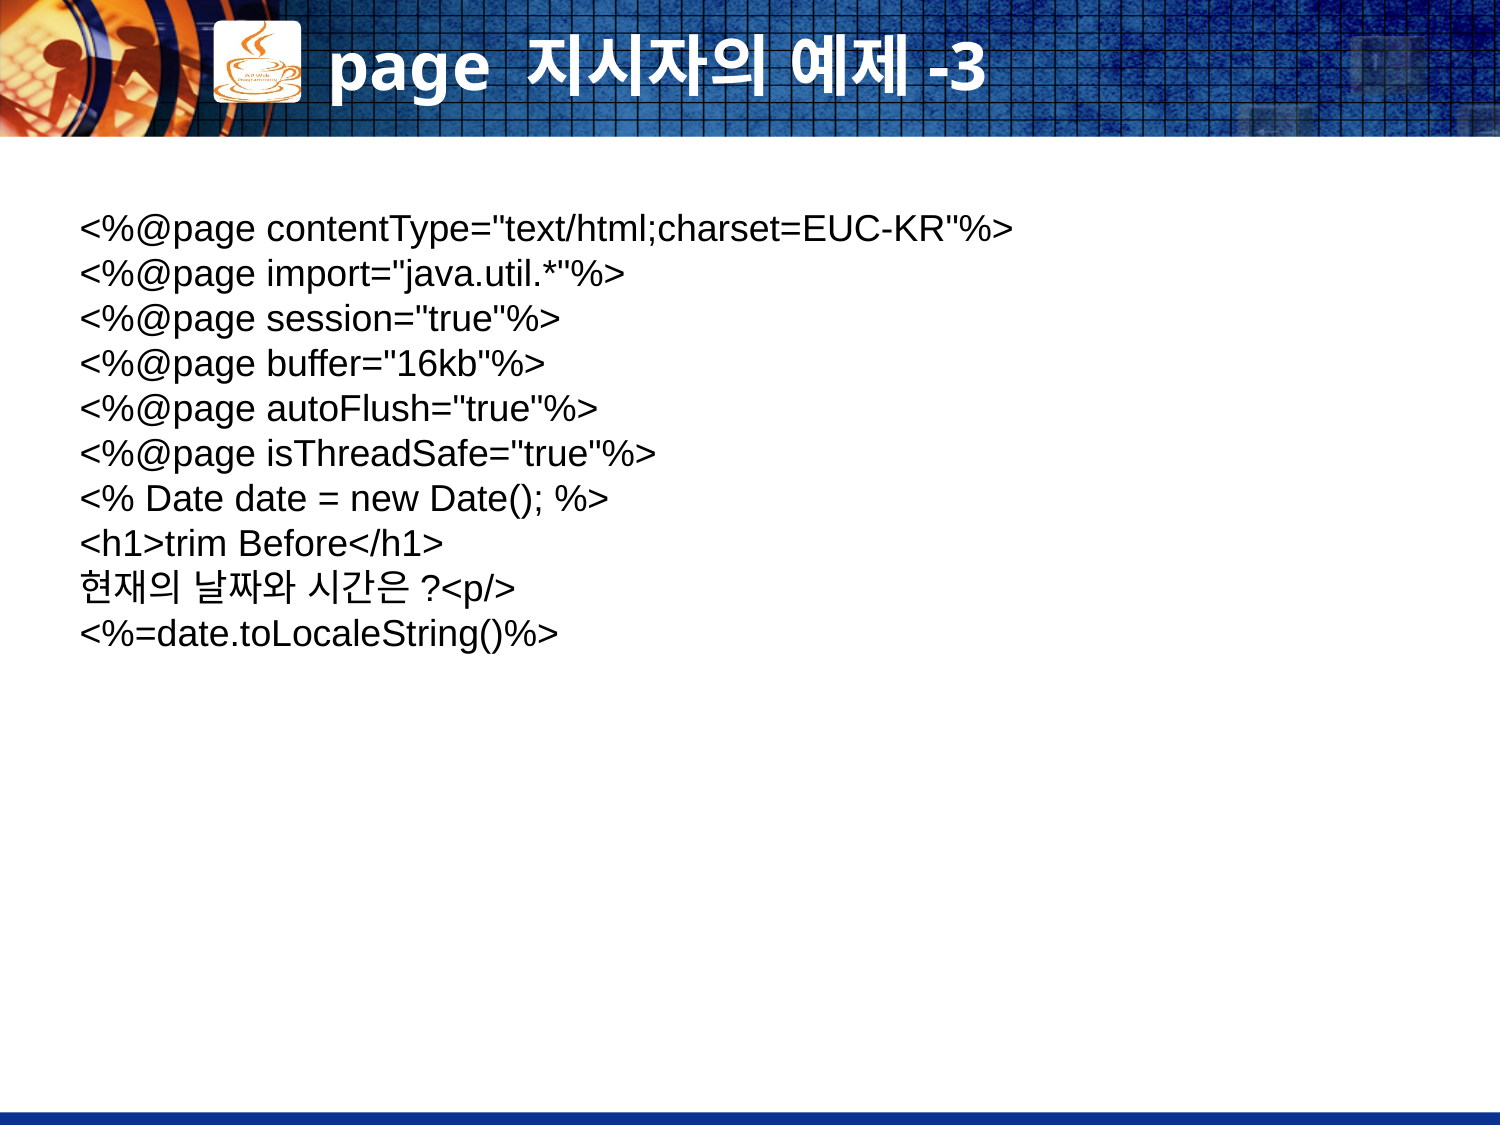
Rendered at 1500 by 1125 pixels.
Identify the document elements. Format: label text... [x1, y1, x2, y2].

title page 지시자의 예제-3 [312, 17, 1388, 111]
text_box <%@page contentType="text/html;charset=EUC-KR"%> <%@page import="java.util.*"%> <%@page session="true"%> <%@page buffer="16kb"%> <%@page autoFlush="true"%> <%@page isThreadSafe="true"%> <% Date date = new Date(); %> <h1>trim Before</h1> 현재의 날짜와 시간은?<p/> <%=date.toLocaleString()%> [64, 196, 1459, 661]
picture [0, 0, 1500, 138]
